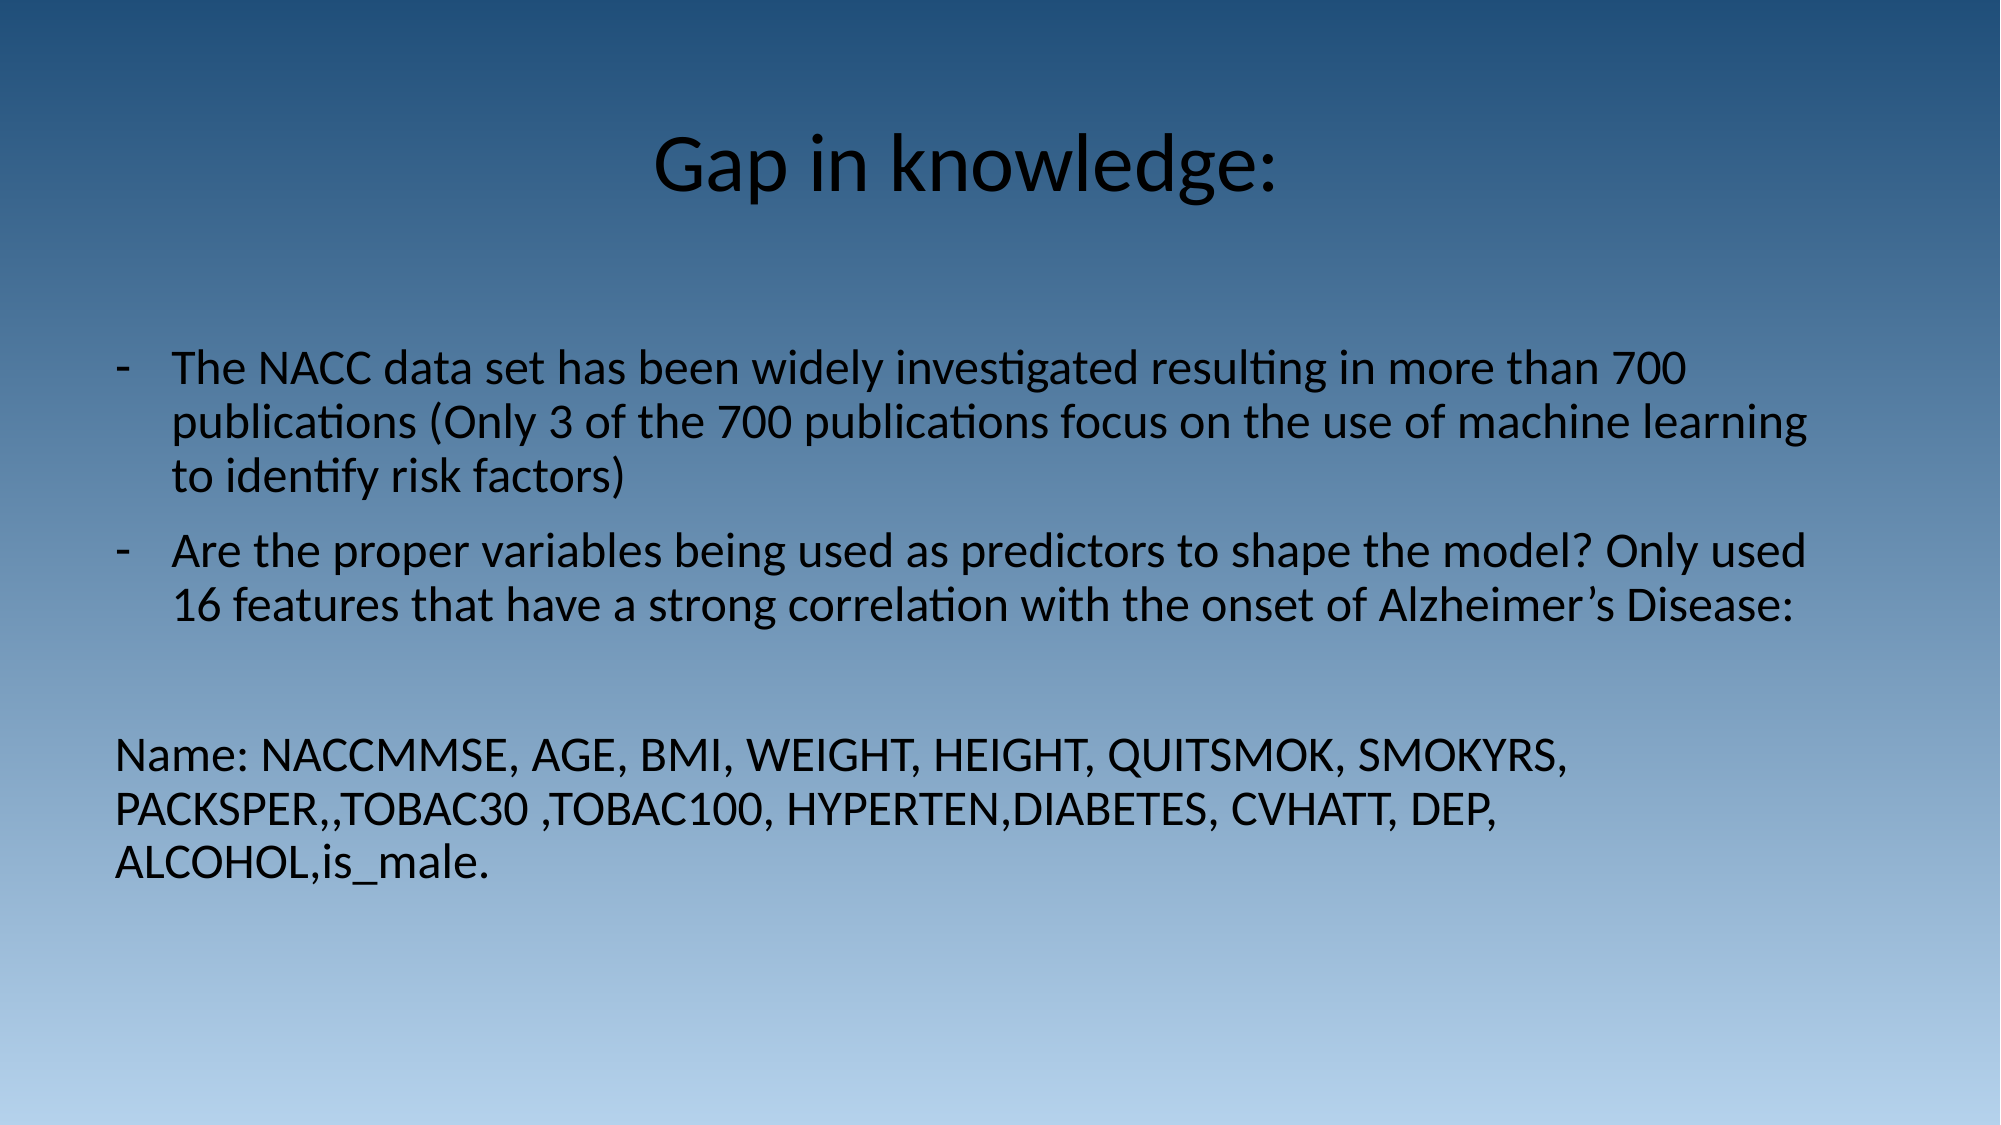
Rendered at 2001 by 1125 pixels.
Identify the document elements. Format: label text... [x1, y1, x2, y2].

subtitle Gap in knowledge: The NACC data set has been widely investigated resulting in more than 700 publications (Only 3 of the 700 publications focus on the use of machine learning to identify risk factors) Are the proper variables being used as predictors to shape the model? Only used 16 features that have a strong correlation with the onset of Alzheimer’s Disease: Name: NACCMMSE, AGE, BMI, WEIGHT, HEIGHT, QUITSMOK, SMOKYRS, PACKSPER,,TOBAC30 ,TOBAC100, HYPERTEN,DIABETES, CVHATT, DEP, ALCOHOL,is_male. [99, 21, 1853, 1086]
